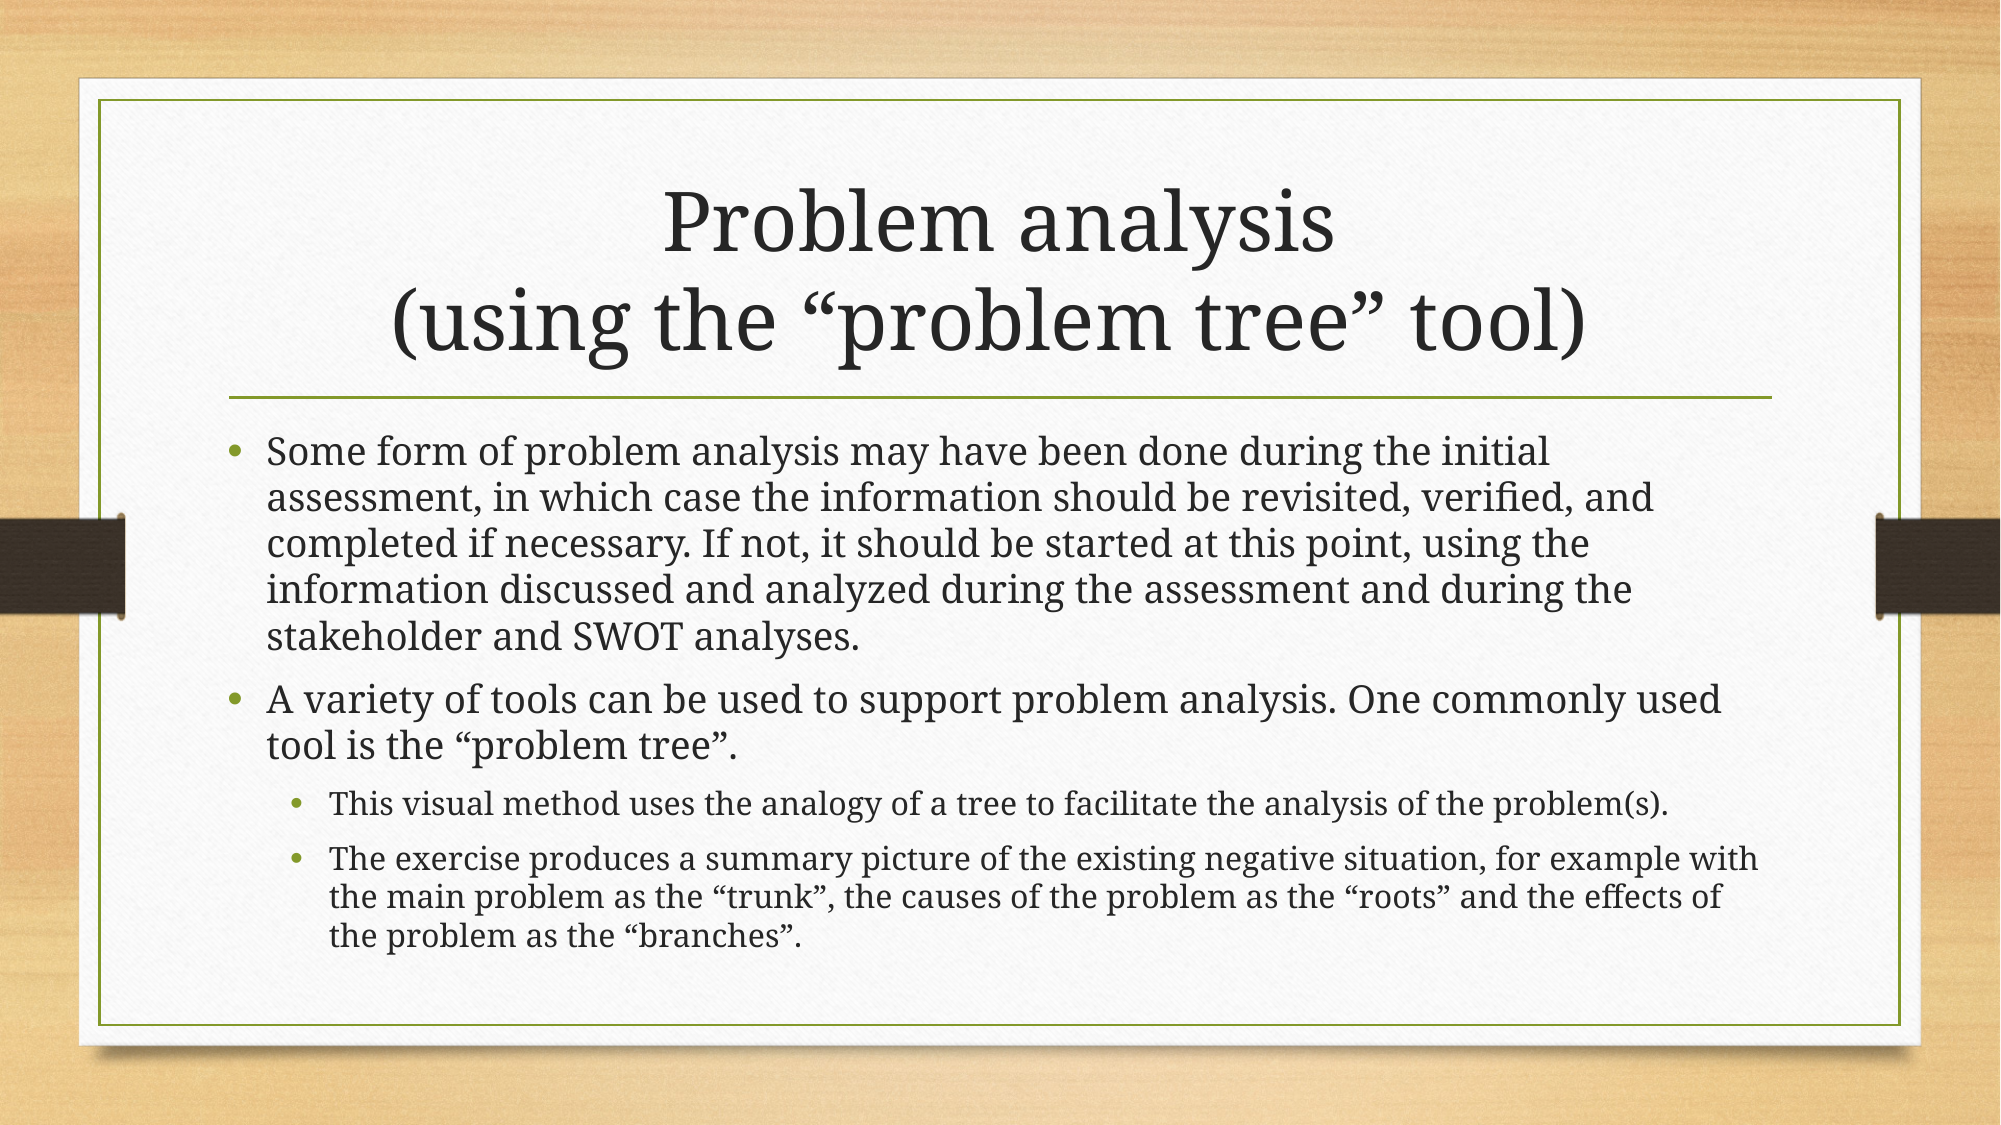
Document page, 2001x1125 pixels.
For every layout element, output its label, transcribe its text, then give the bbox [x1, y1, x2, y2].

picture [0, 0, 2001, 1125]
list Some form of problem analysis may have been done during the initial assessment, in which case the information should be revisited, verified, and completed if necessary. If not, it should be started at this point, using the information discussed and analyzed during the assessment and during the stakeholder and SWOT analyses. A variety of tools can be used to support problem analysis. One commonly used tool is the “problem tree”. This visual method uses the analogy of a tree to facilitate the analysis of the problem(s). The exercise produces a summary picture of the existing negative situation, for example with the main problem as the “trunk”, the causes of the problem as the “roots” and the effects of the problem as the “branches”. [212, 419, 1788, 964]
title Problem analysis (using the “problem tree” tool) [212, 161, 1788, 375]
